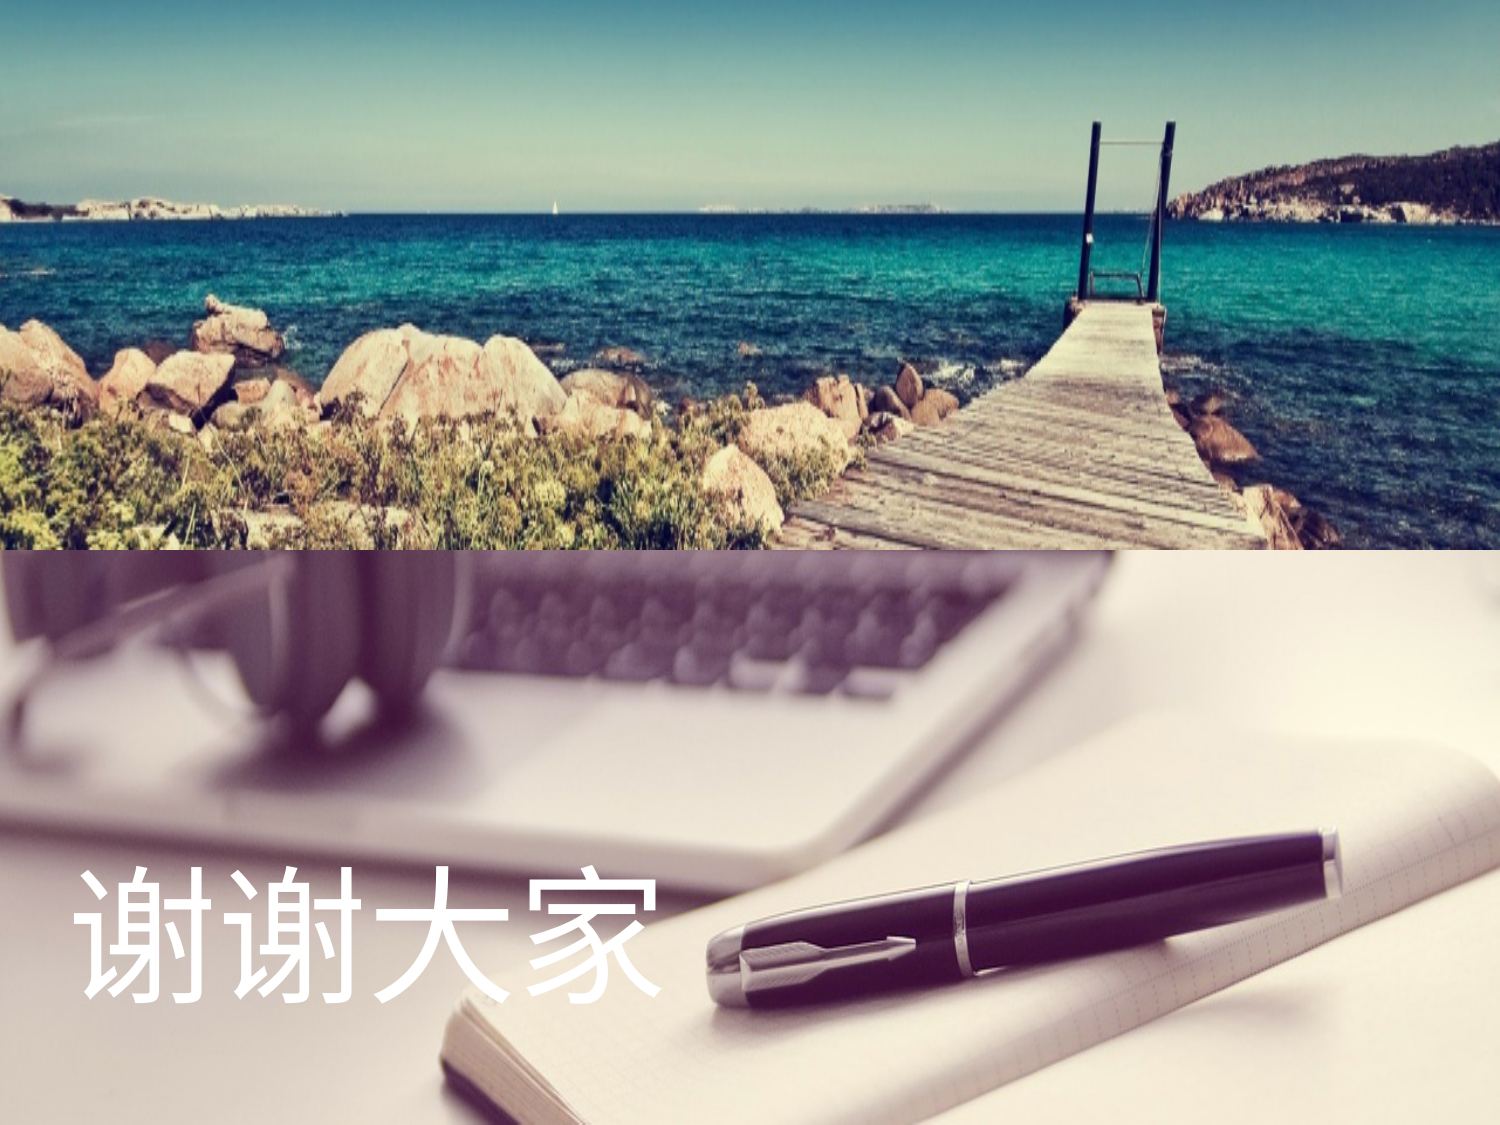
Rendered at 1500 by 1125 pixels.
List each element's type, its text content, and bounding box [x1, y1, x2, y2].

text_box [0, 550, 1500, 1125]
text_box [0, 0, 1500, 550]
text_box 谢谢大家 [53, 835, 916, 1031]
